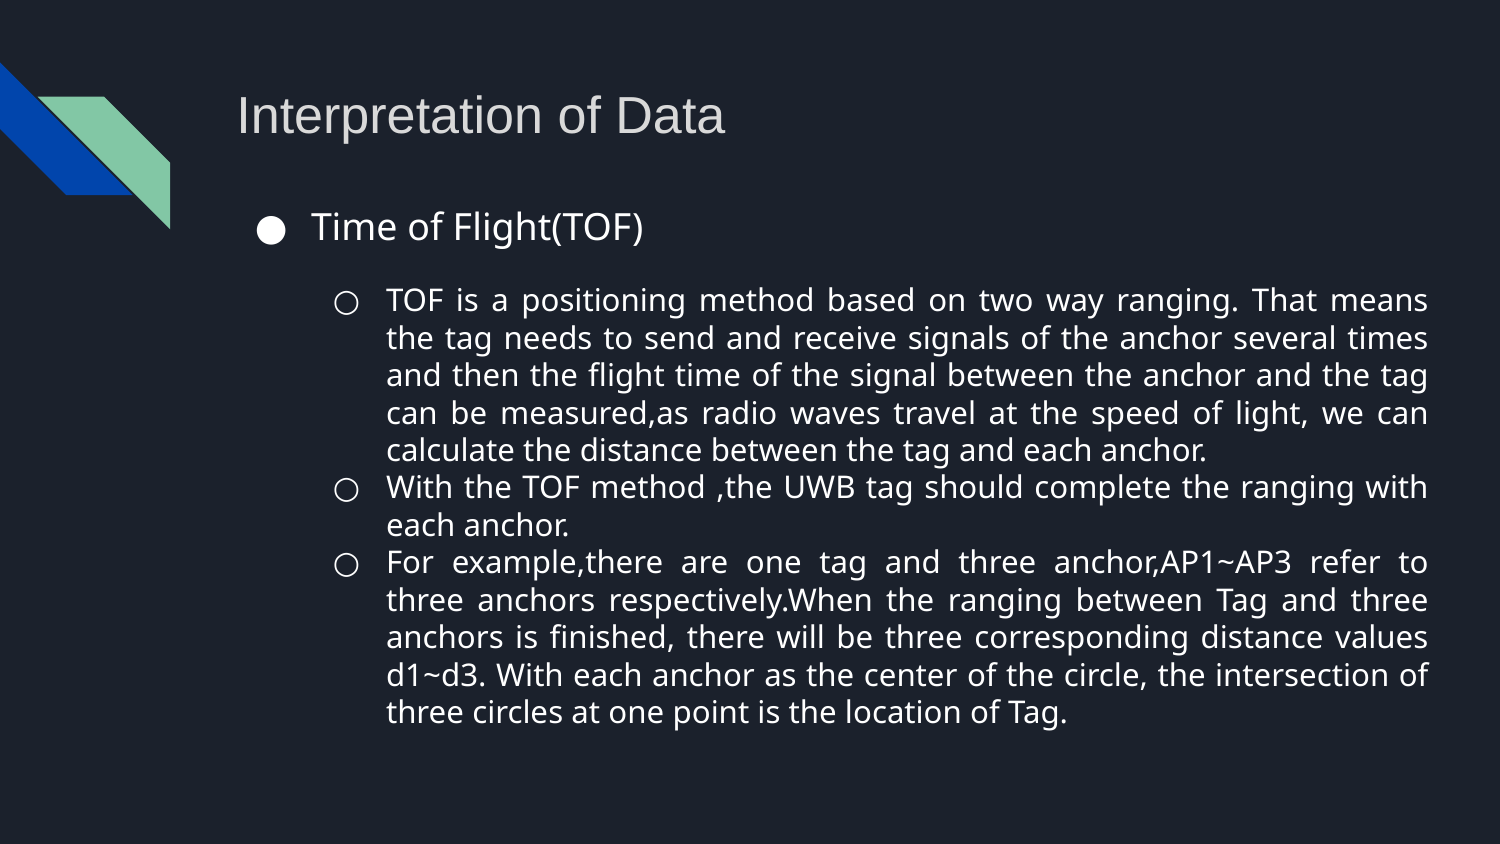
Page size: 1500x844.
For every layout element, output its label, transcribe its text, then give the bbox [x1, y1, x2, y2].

text_box Interpretation of Data [221, 66, 955, 159]
text_box Time of Flight(TOF) TOF is a positioning method based on two way ranging. That means the tag needs to send and receive signals of the anchor several times and then the flight time of the signal between the anchor and the tag can be measured,as radio waves travel at the speed of light, we can calculate the distance between the tag and each anchor. With the TOF method ,the UWB tag should complete the ranging with each anchor. For example,there are one tag and three anchor,AP1~AP3 refer to three anchors respectively.When the ranging between Tag and three anchors is finished, there will be three corresponding distance values d1~d3. With each anchor as the center of the circle, the intersection of three circles at one point is the location of Tag. [221, 188, 1446, 590]
